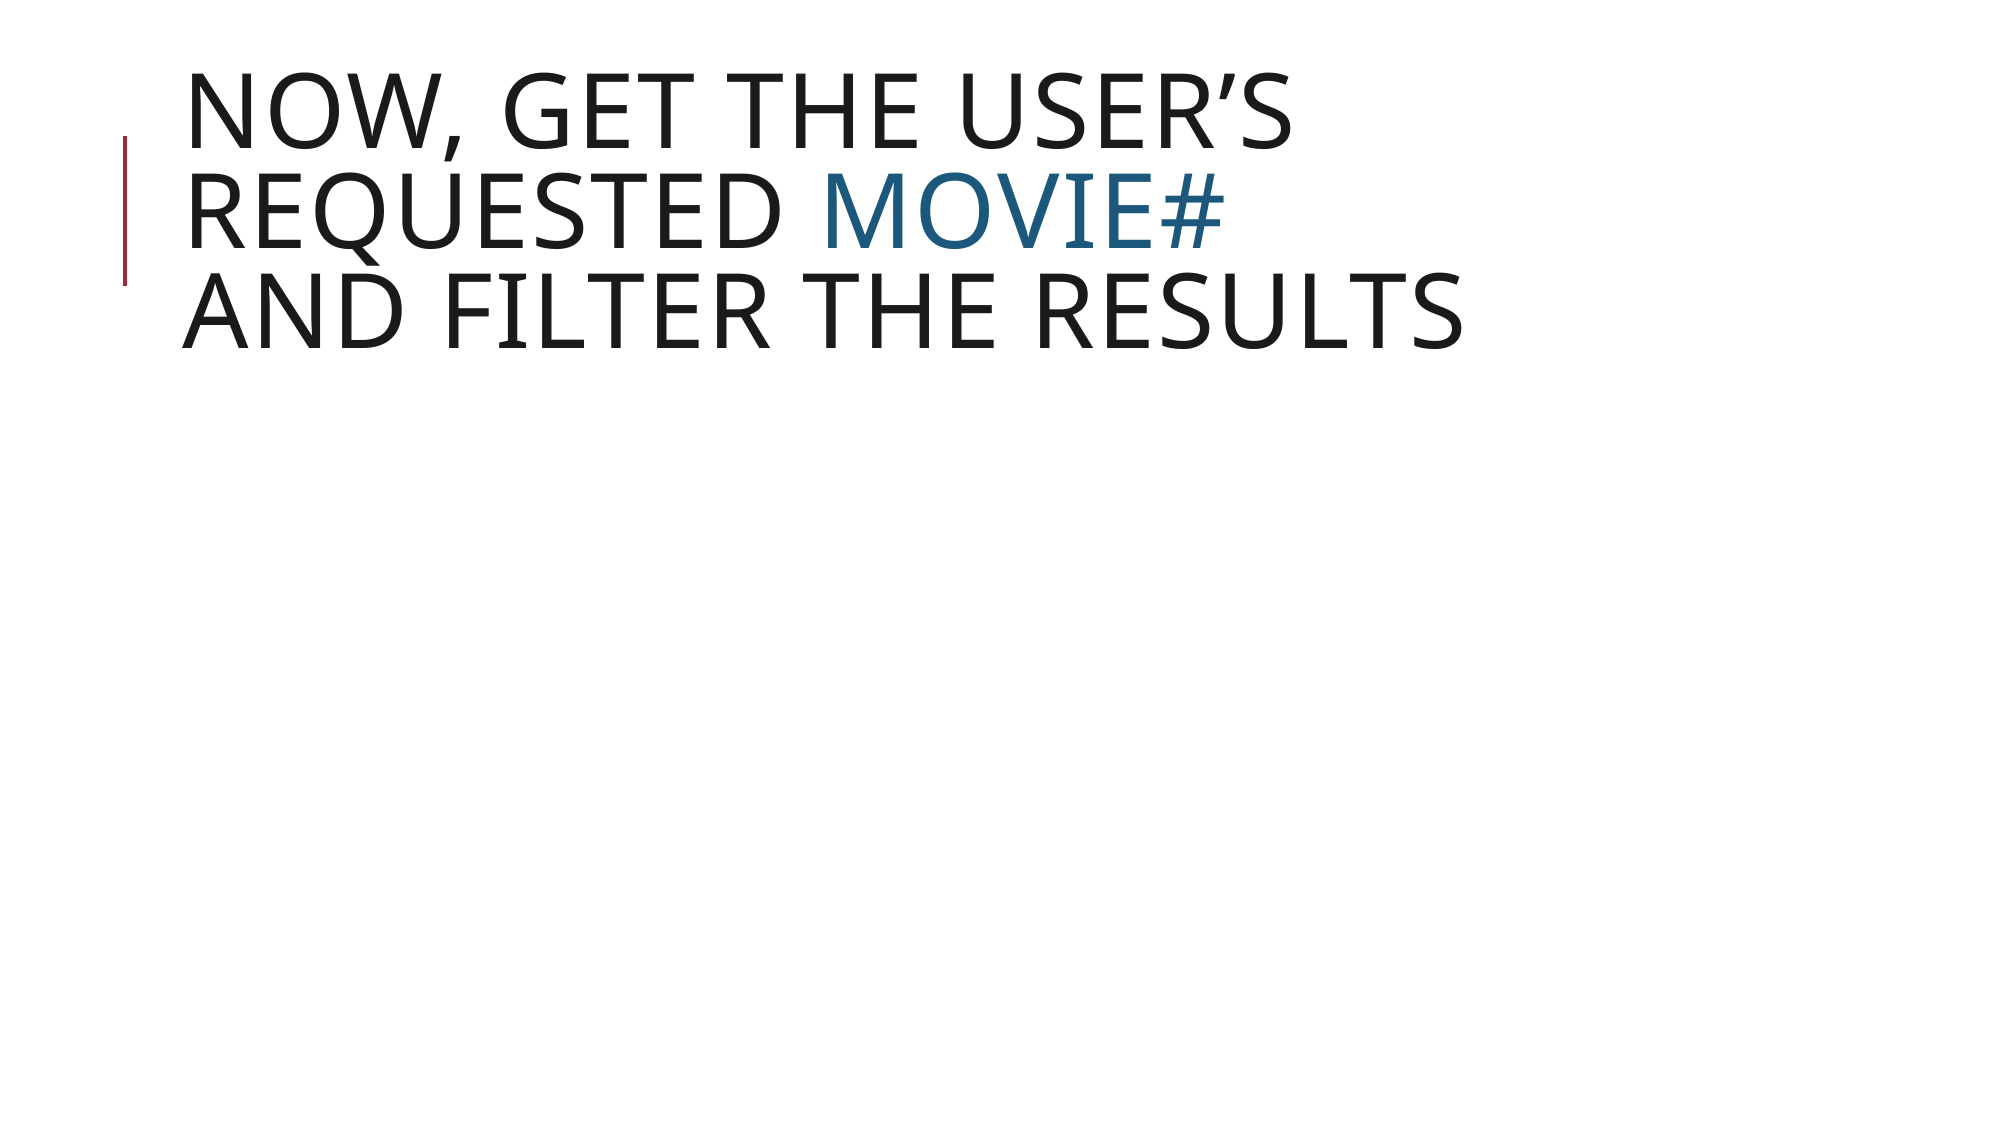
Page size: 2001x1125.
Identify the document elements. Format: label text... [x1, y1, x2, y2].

title Now, get the user’s requested movie# and filter the results [168, 96, 1763, 342]
